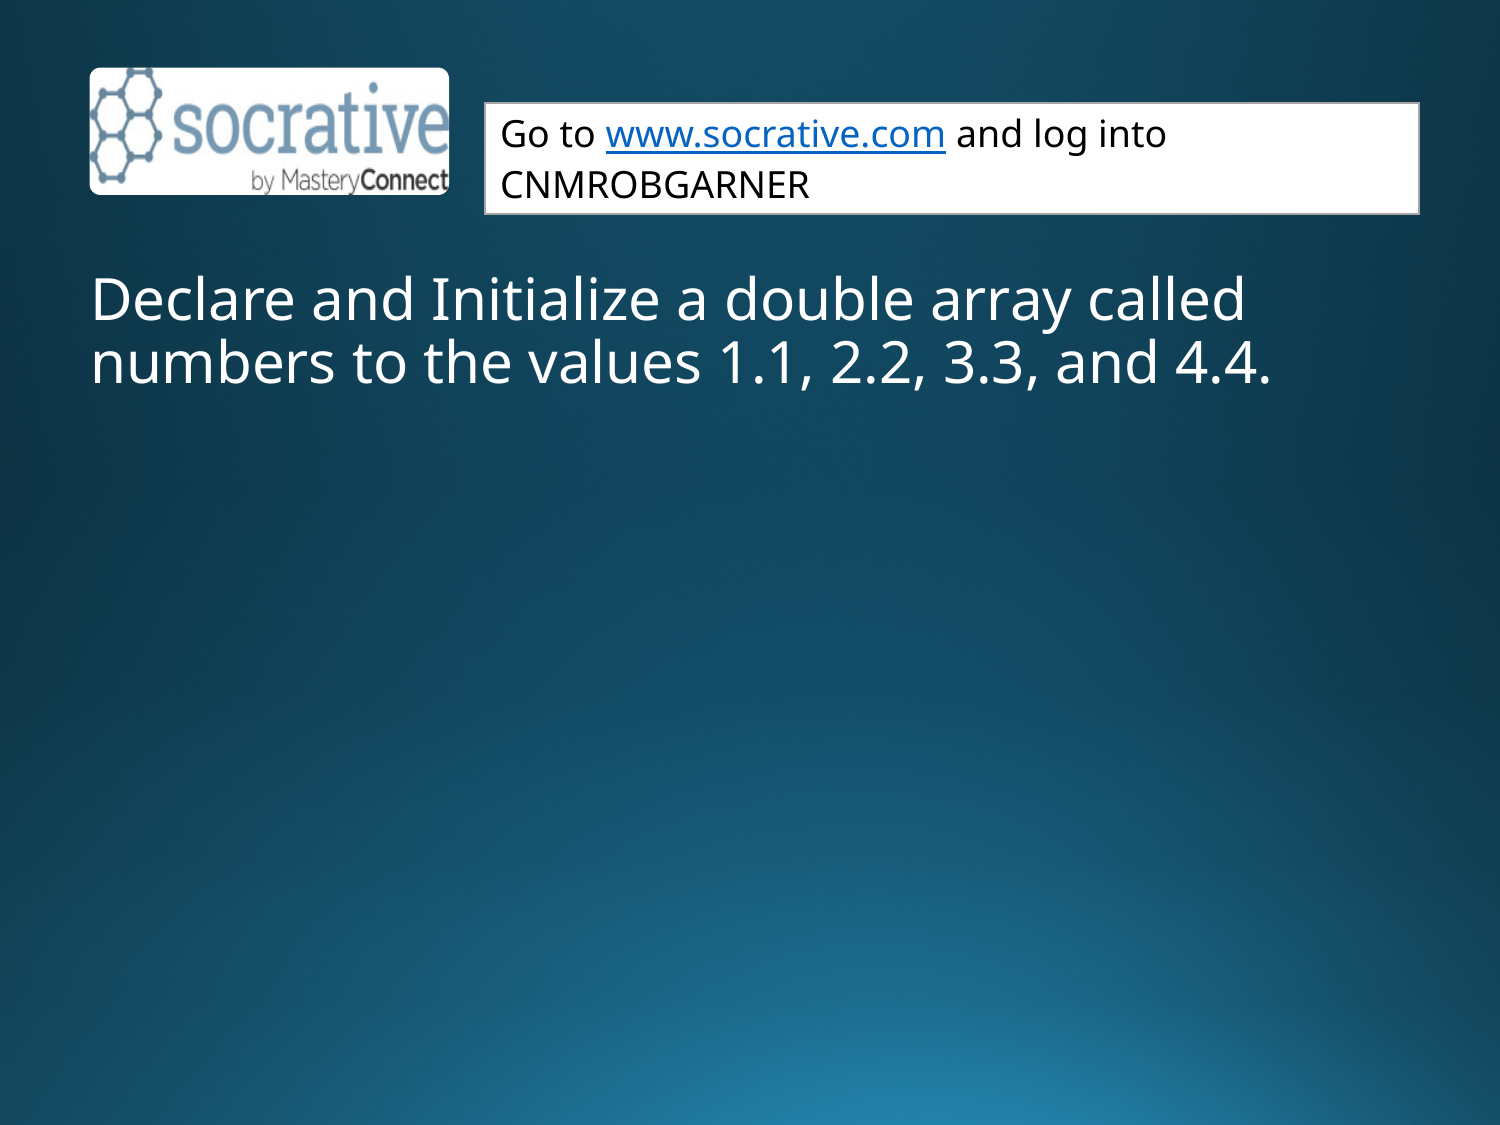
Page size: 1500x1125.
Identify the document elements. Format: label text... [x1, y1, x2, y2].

list Declare and Initialize a double array called numbers to the values 1.1, 2.2, 3.3, and 4.4. [75, 262, 1425, 1006]
picture [0, 0, 1500, 1125]
